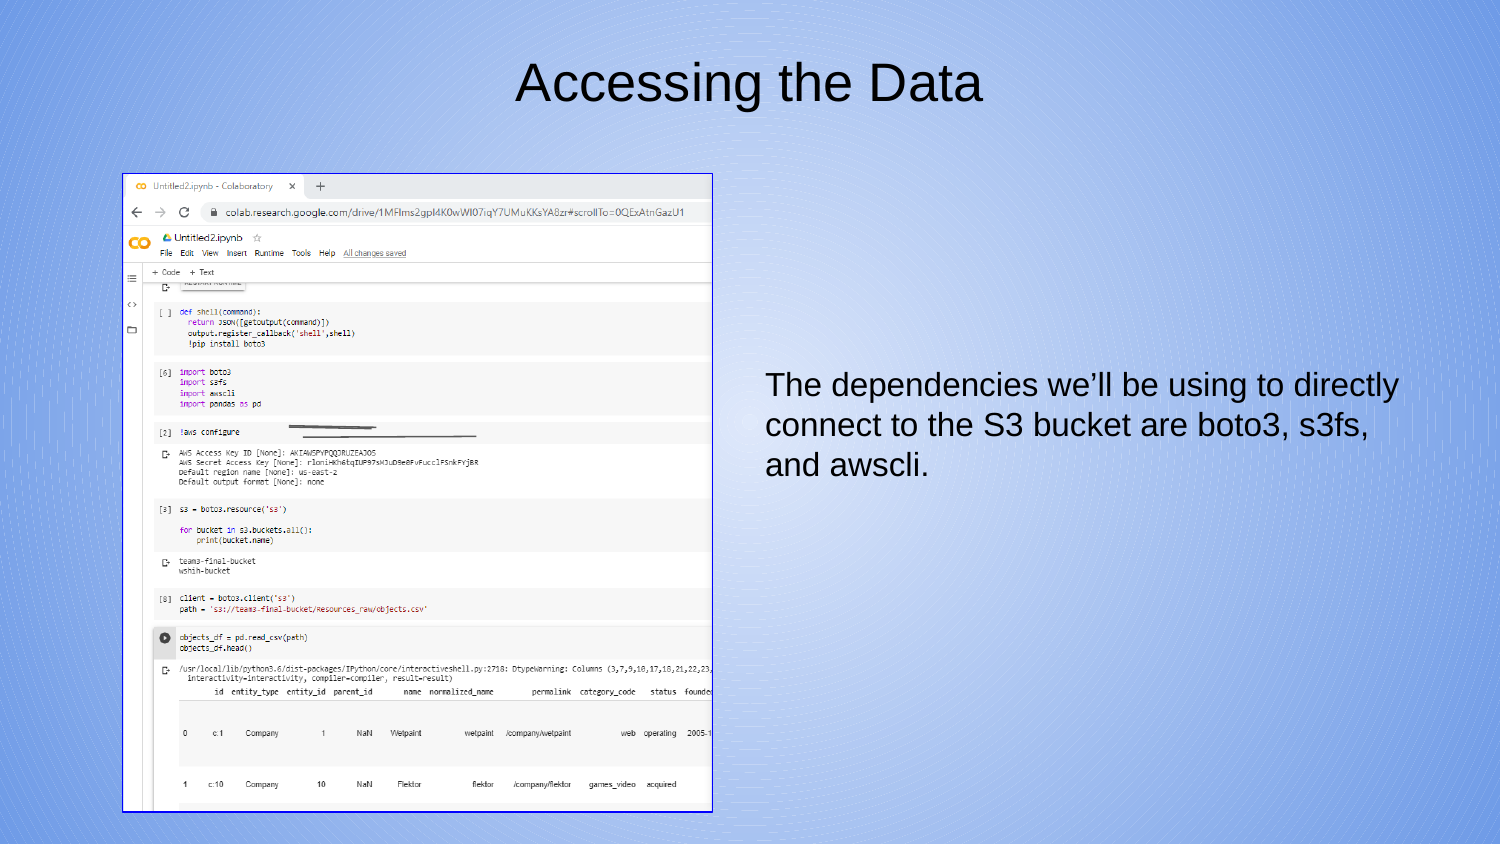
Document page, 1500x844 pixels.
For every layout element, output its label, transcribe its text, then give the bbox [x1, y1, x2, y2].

text_box The dependencies we’ll be using to directly connect to the S3 bucket are boto3, s3fs, and awscli. [750, 348, 1443, 526]
title Accessing the Data [51, 10, 1449, 149]
picture [123, 174, 712, 812]
